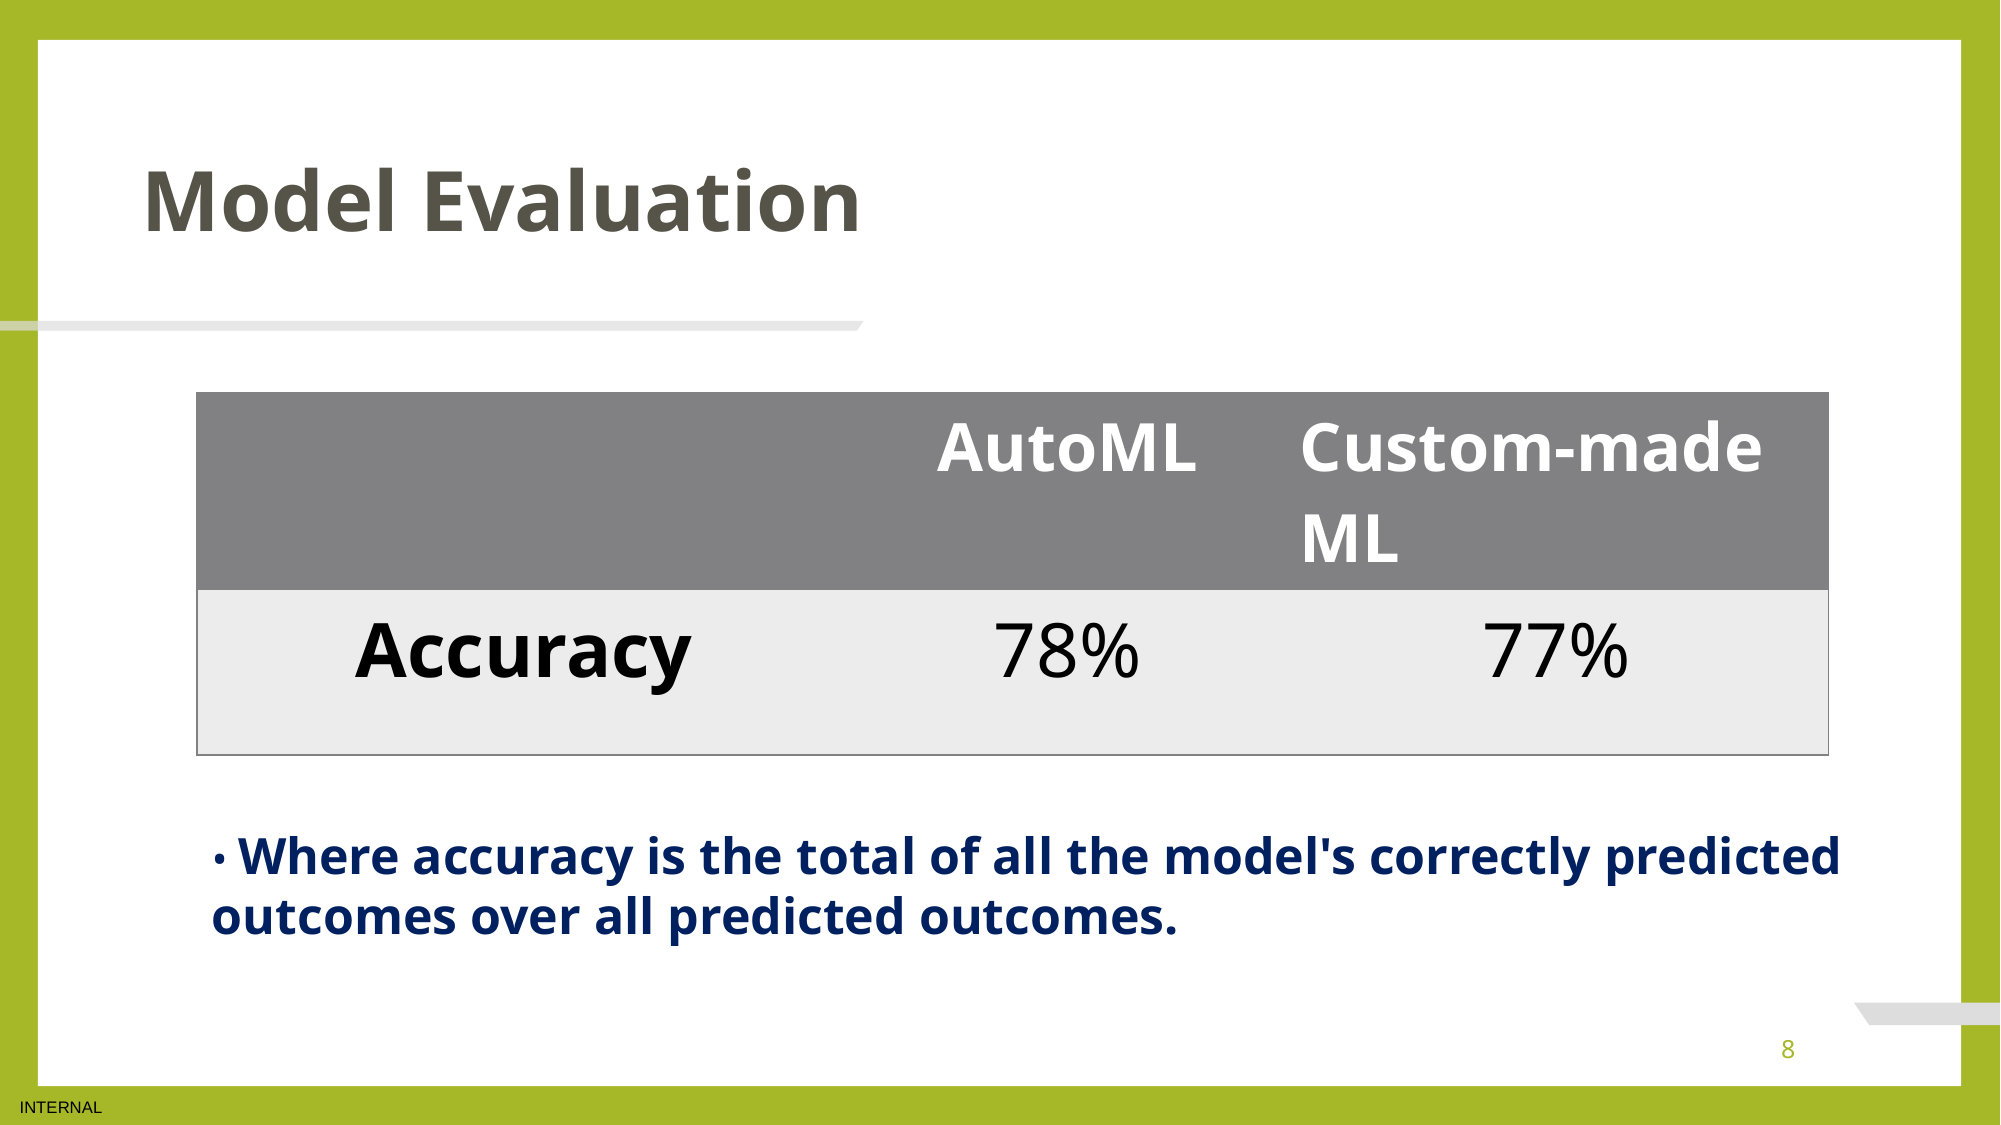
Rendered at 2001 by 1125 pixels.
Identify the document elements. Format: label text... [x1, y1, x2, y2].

slide_number 8 [1530, 1020, 1811, 1081]
table_cell 77% [1285, 590, 1828, 754]
table_header Custom-made ML [1285, 394, 1828, 589]
text_box • Where accuracy is the total of all the model's correctly predicted outcomes over all predicted outcomes. [197, 817, 1872, 952]
table_cell 78% [851, 590, 1285, 754]
table_header [198, 394, 851, 589]
table_header AutoML [851, 394, 1285, 589]
table_cell Accuracy [198, 590, 851, 754]
list Model Evaluation [126, 152, 925, 276]
